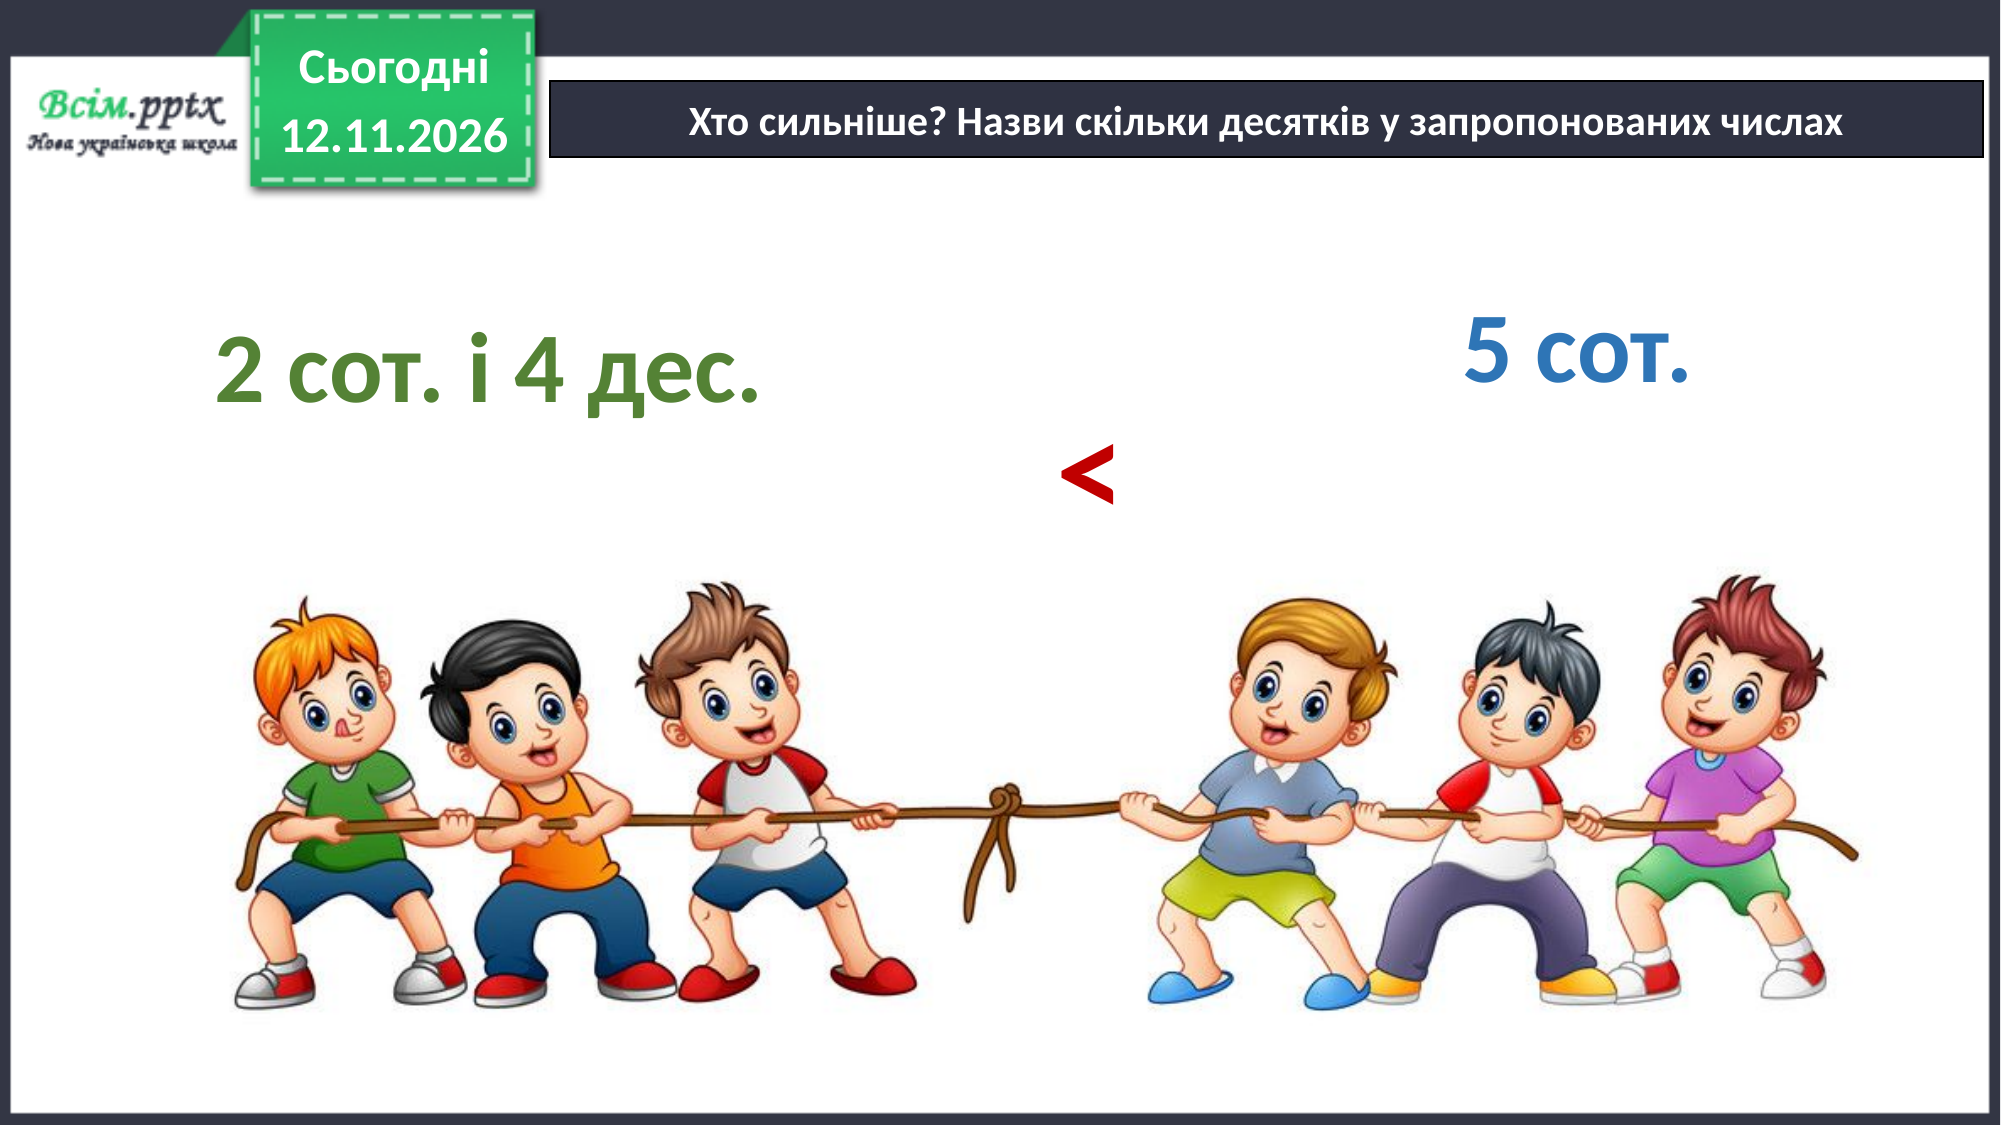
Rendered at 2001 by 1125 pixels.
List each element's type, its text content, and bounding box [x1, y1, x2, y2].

picture [0, 0, 2001, 1125]
text_box Сьогодні [284, 26, 535, 101]
text_box 2 сот. і 4 дес. [199, 295, 779, 431]
text_box 5 сот. [1447, 275, 1709, 411]
text_box < [1040, 373, 1140, 545]
text_box 27.05.2022 [263, 101, 524, 164]
text_box Хто сильніше? Назви скільки десятків у запропонованих числах [549, 80, 1984, 158]
